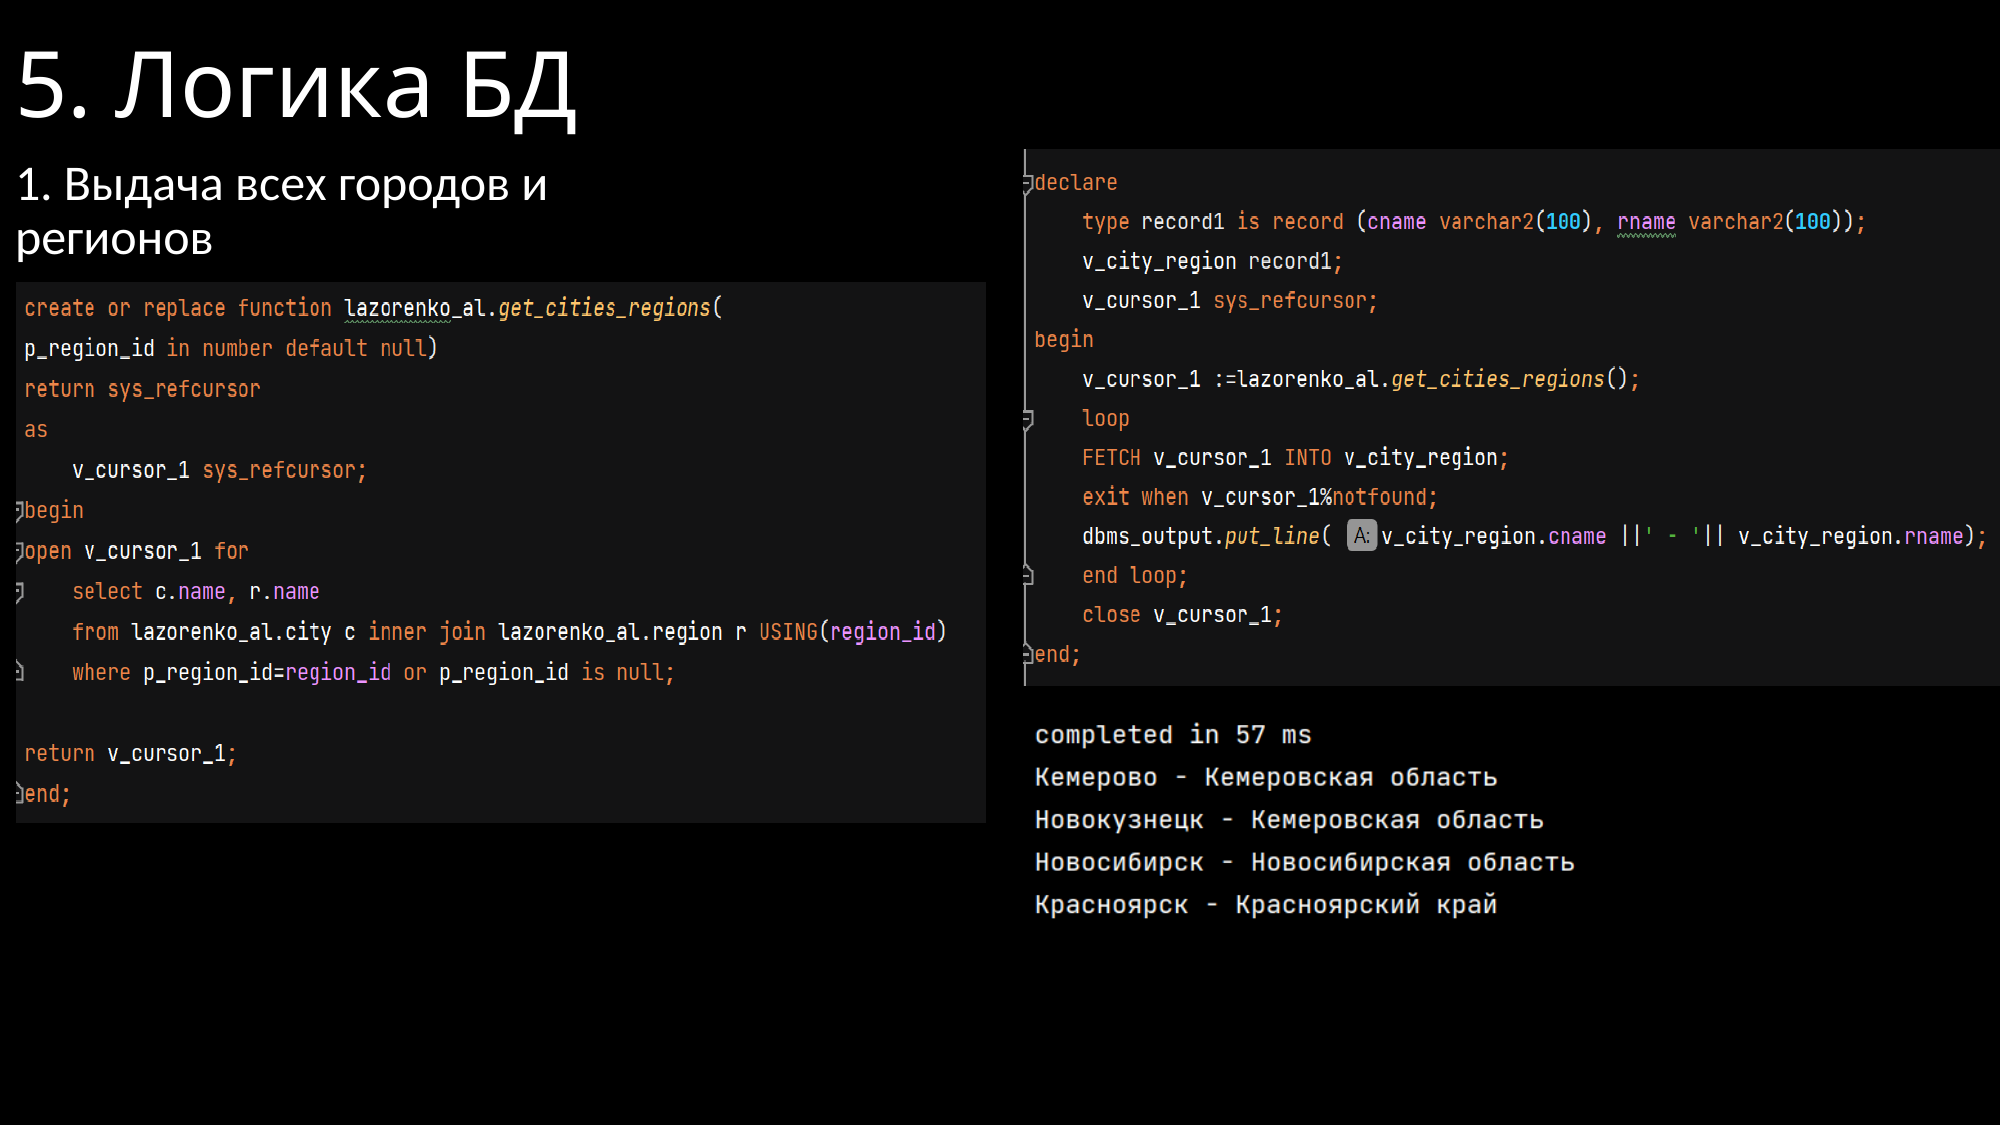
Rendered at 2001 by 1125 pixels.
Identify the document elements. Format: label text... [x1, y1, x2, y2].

picture [1023, 715, 1606, 930]
picture [16, 282, 986, 823]
picture [1023, 149, 2000, 686]
title 5. Логика БД [0, 25, 1725, 150]
list 1. Выдача всех городов и регионов [0, 149, 637, 283]
